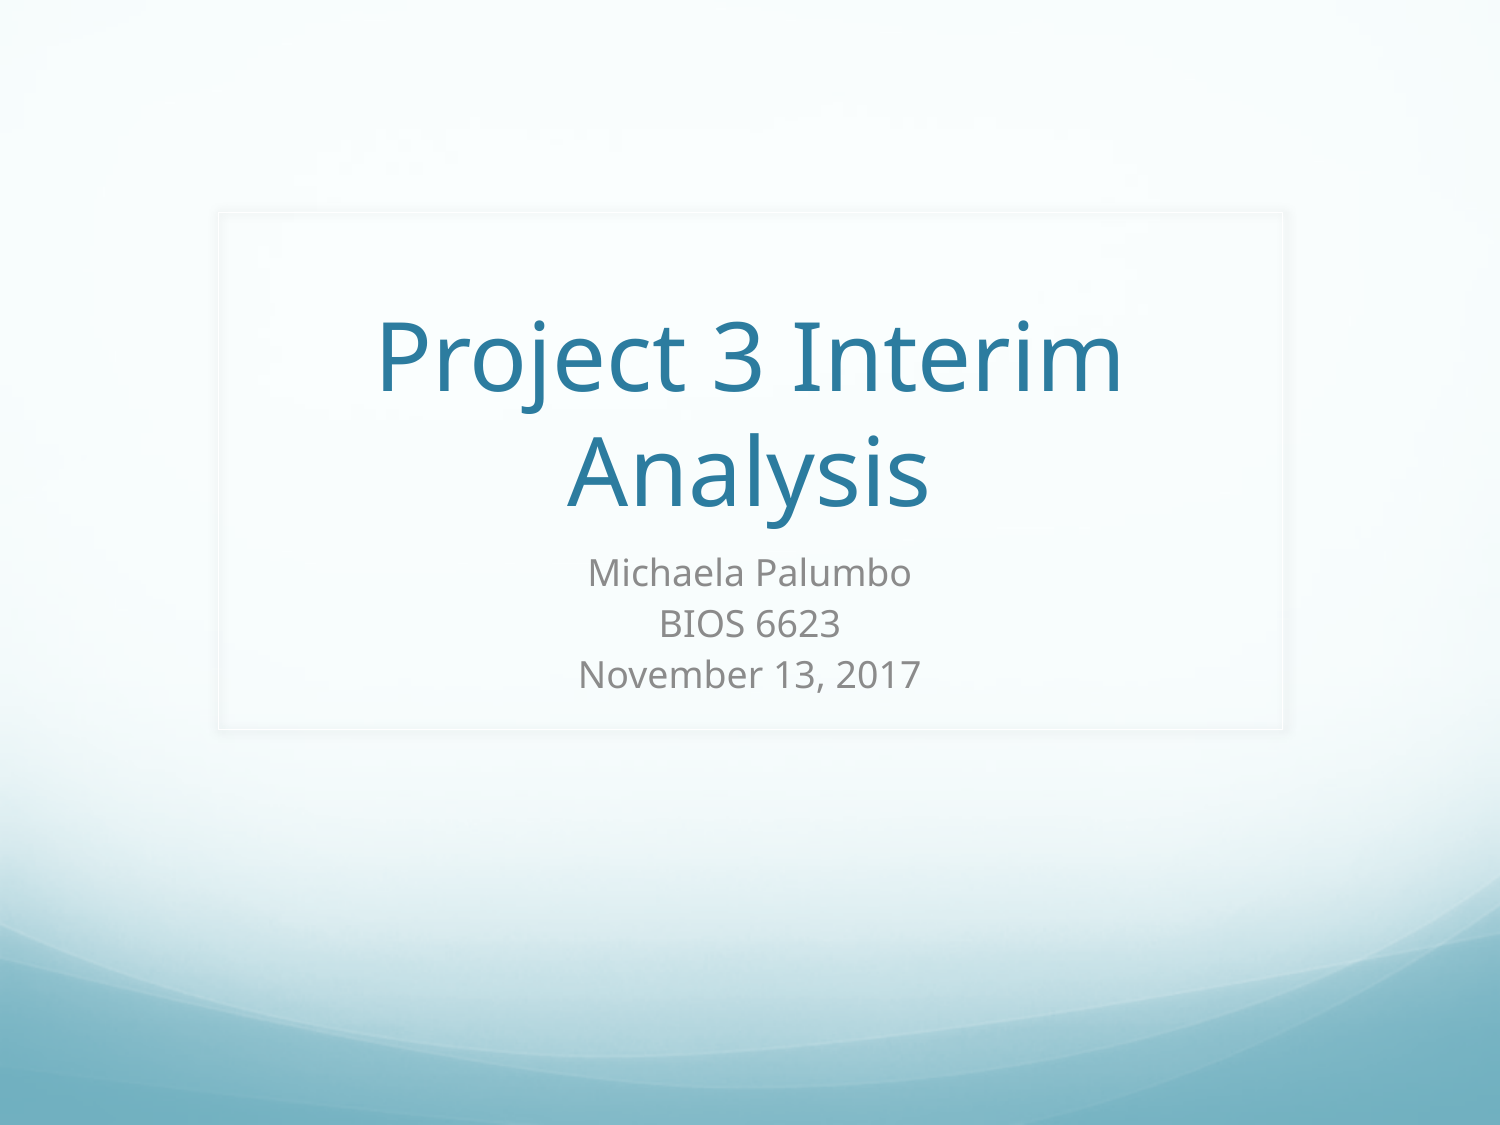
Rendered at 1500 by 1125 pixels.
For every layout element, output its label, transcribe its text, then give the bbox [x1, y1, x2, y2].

title Project 3 Interim Analysis [217, 249, 1283, 533]
subtitle Michaela Palumbo BIOS 6623 November 13, 2017 [217, 541, 1283, 819]
